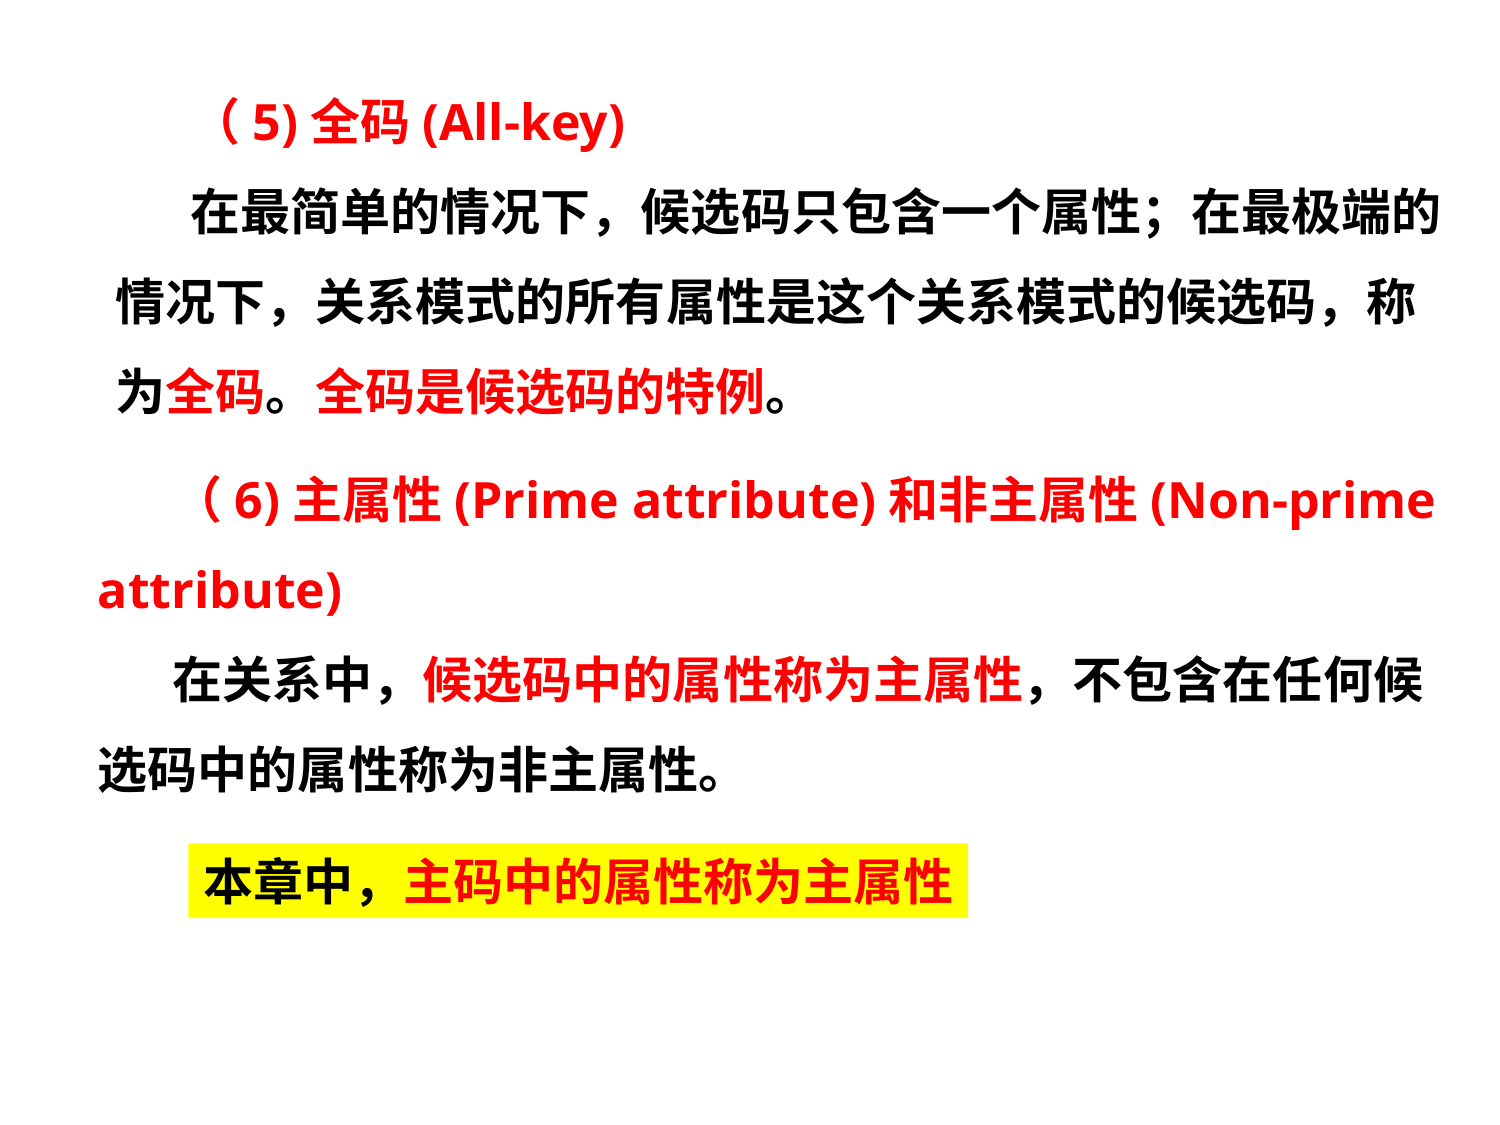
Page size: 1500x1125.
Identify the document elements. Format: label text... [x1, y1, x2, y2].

text_box 本章中，主码中的属性称为主属性 [188, 843, 969, 919]
text_box （5)全码(All-key) 在最简单的情况下，候选码只包含一个属性；在最极端的情况下，关系模式的所有属性是这个关系模式的候选码，称为全码。全码是候选码的特例。 [101, 52, 1471, 428]
text_box （6)主属性(Prime attribute)和非主属性(Non-prime attribute) 在关系中，候选码中的属性称为主属性，不包含在任何候选码中的属性称为非主属性。 [83, 431, 1471, 806]
